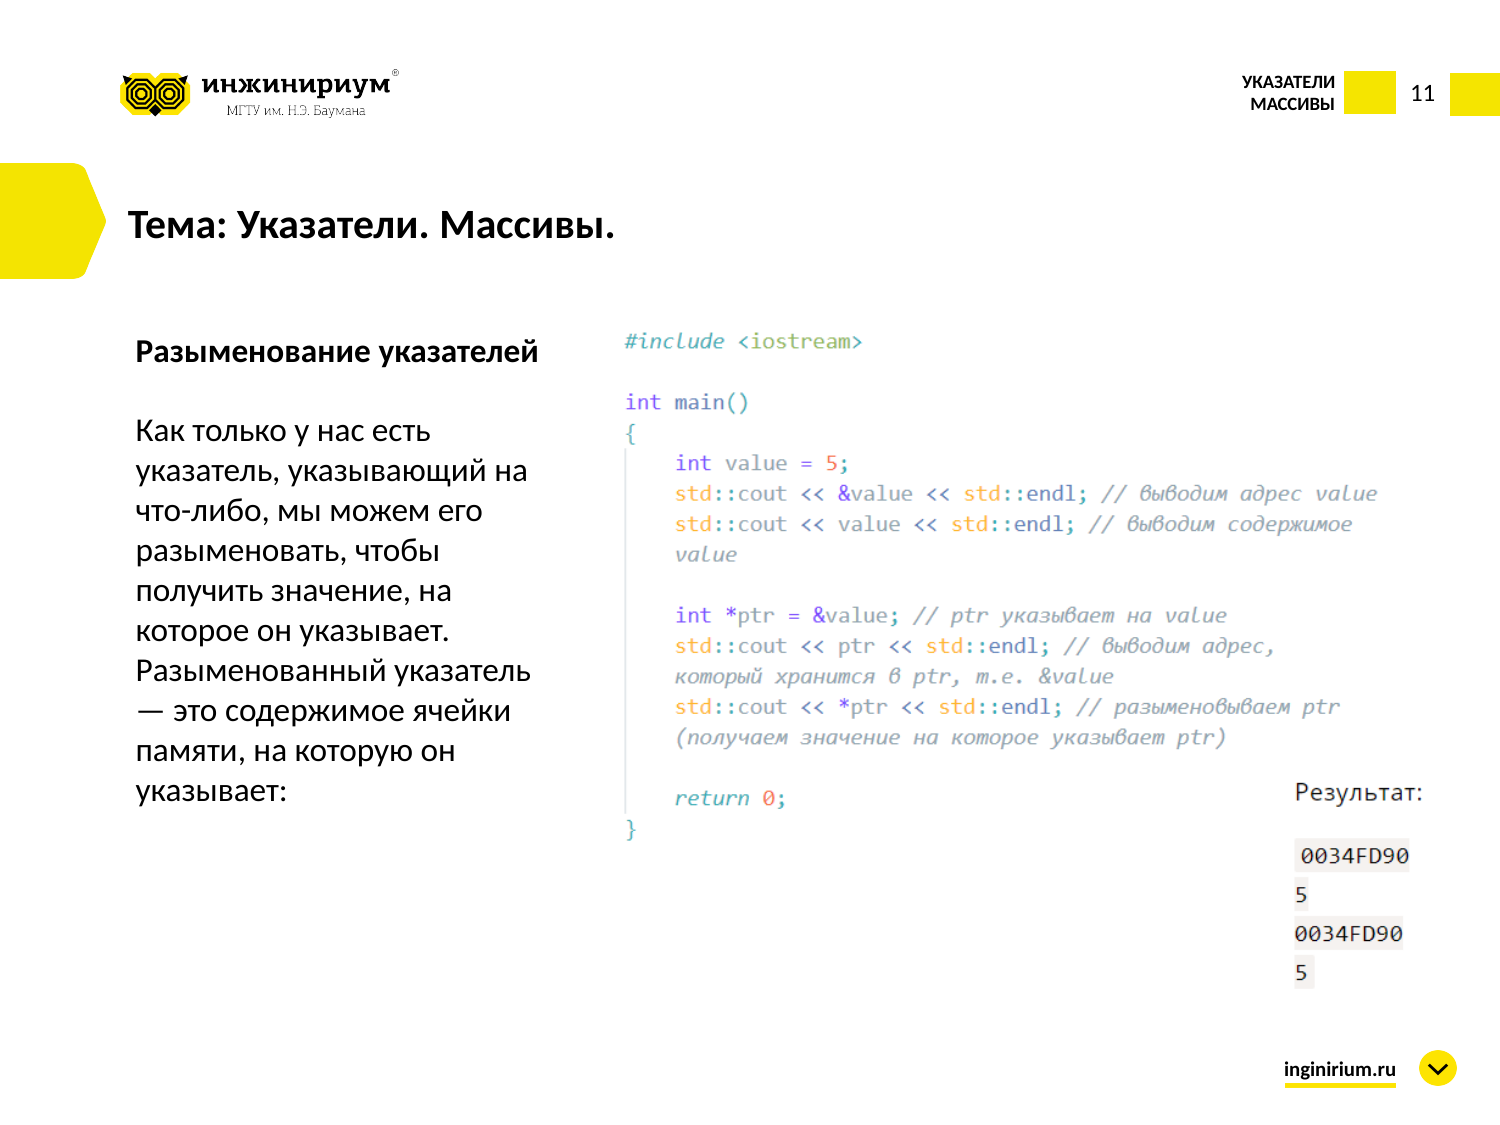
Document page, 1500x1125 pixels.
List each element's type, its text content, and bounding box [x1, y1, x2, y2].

text_box inginirium.ru [1263, 1047, 1412, 1088]
text_box Тема: Указатели. Массивы. [113, 189, 1353, 255]
picture [1449, 73, 1500, 116]
picture [1344, 71, 1396, 115]
text_box Разыменование указателей Как только у нас есть указатель, указывающий на что-либо, мы можем его разыменовать, чтобы получить значение, на которое он указывает. Разыменованный указатель — это содержимое ячейки памяти, на которую он указывает: [120, 321, 566, 816]
text_box 11 [1395, 68, 1457, 129]
picture [0, 163, 106, 279]
text_box УКАЗАТЕЛИ МАССИВЫ [723, 62, 1350, 122]
picture [1284, 1083, 1396, 1088]
picture [621, 329, 1441, 994]
picture [1419, 1049, 1457, 1086]
picture [120, 68, 399, 119]
